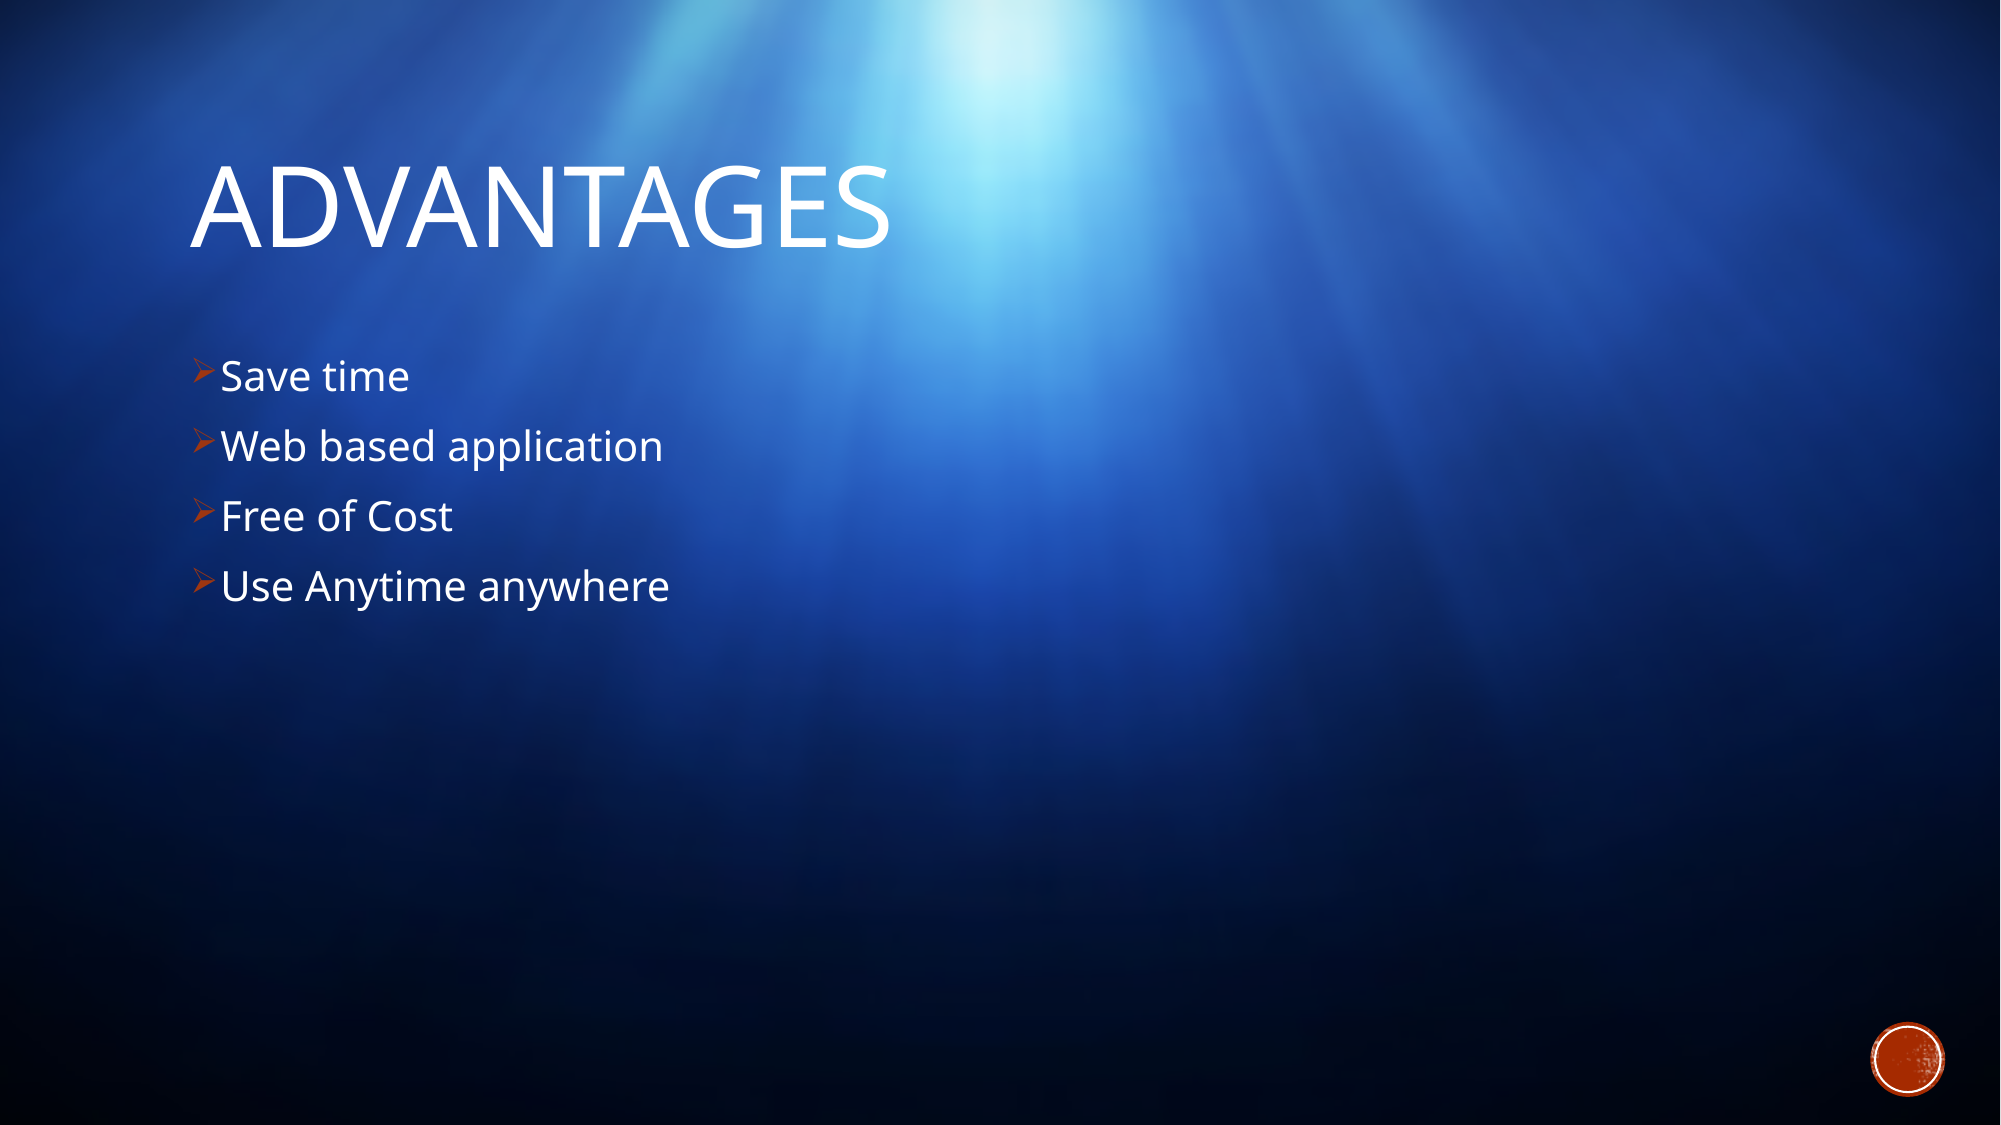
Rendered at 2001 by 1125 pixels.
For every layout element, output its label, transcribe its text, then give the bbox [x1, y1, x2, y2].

list Save time Web based application Free of Cost Use Anytime anywhere [175, 348, 1826, 1013]
title advantages [175, 79, 1826, 344]
picture [0, 0, 2001, 1125]
